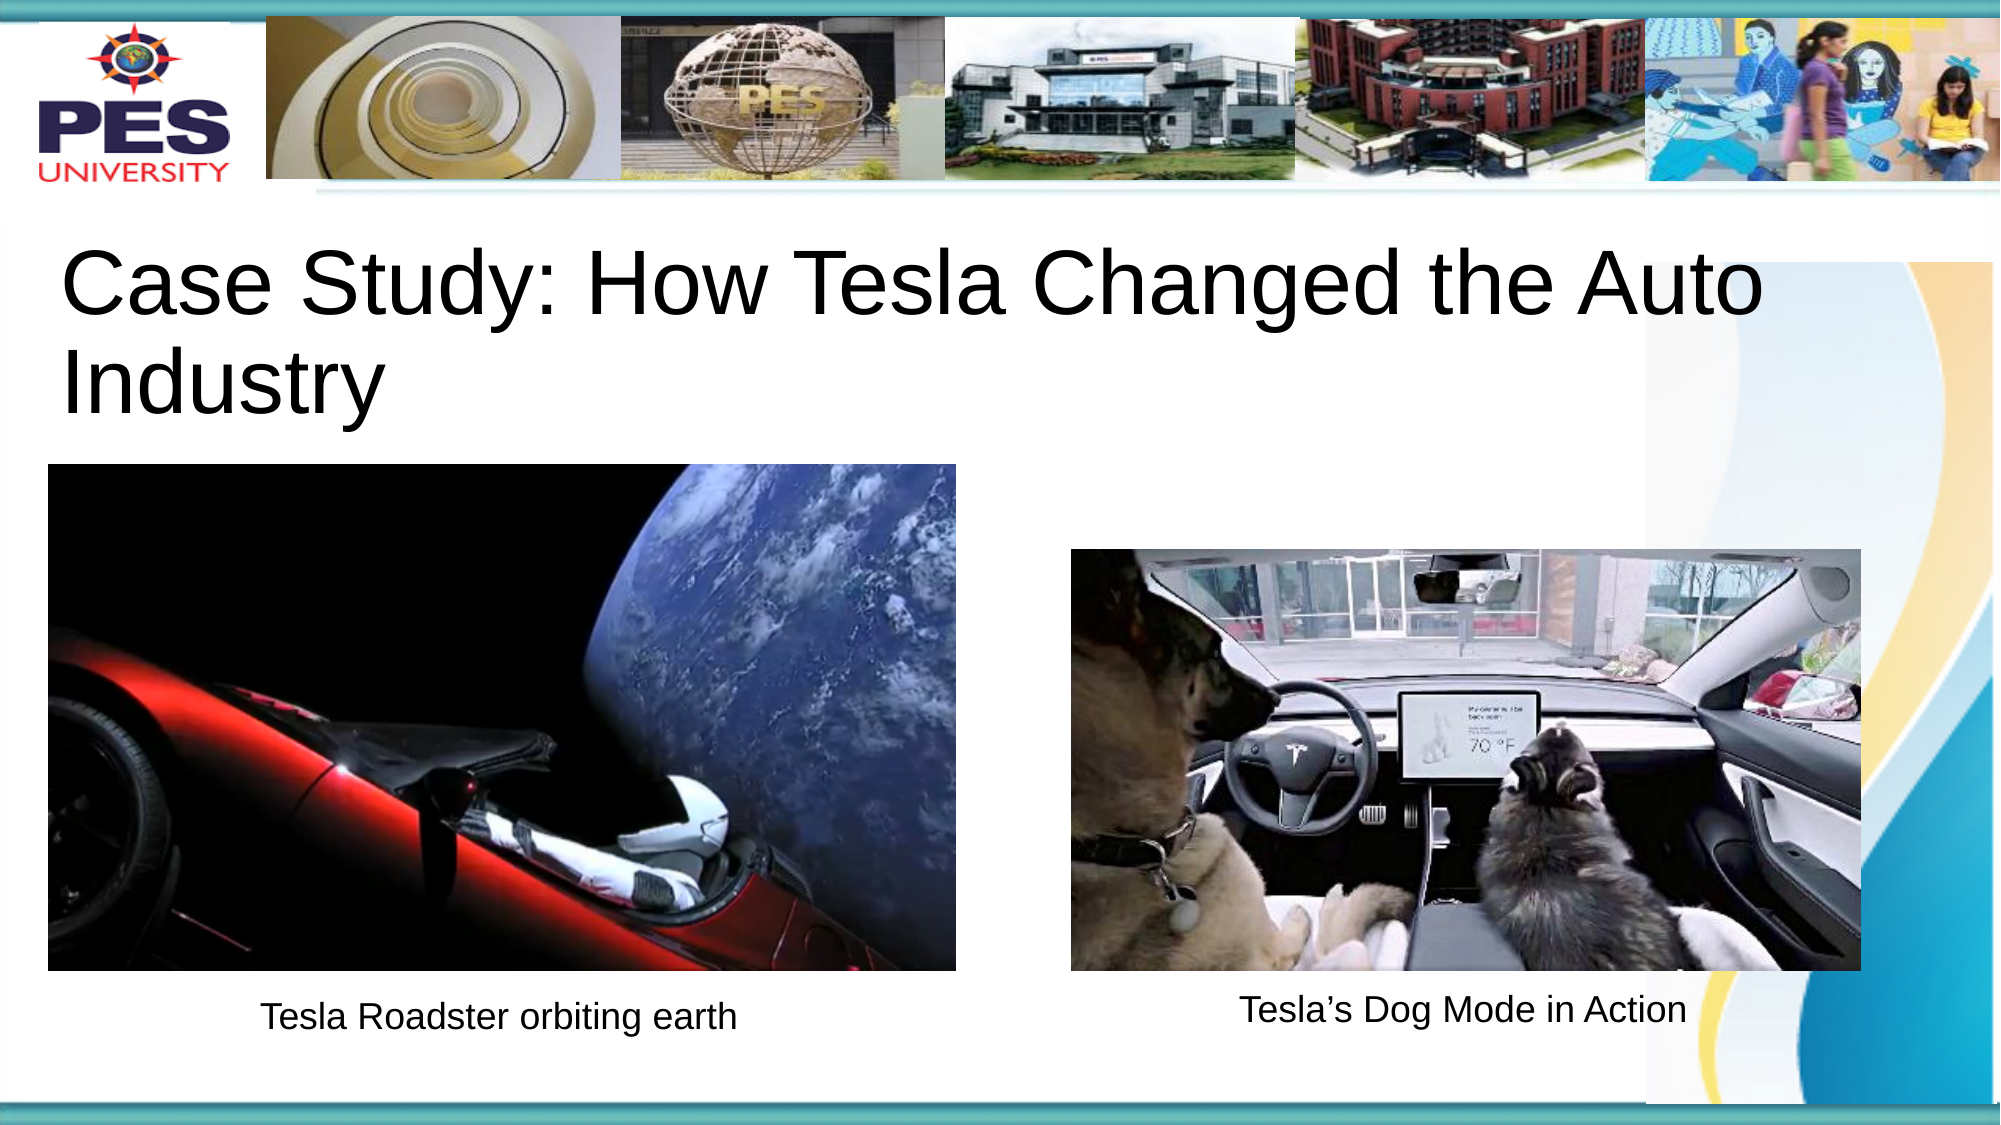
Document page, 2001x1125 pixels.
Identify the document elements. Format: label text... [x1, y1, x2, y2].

text_box Tesla’s Dog Mode in Action [1223, 980, 1708, 1038]
title Case Study: How Tesla Changed the Auto Industry [60, 239, 1861, 428]
text_box Tesla Roadster orbiting earth [244, 985, 759, 1045]
picture [0, 0, 2000, 1125]
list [48, 464, 956, 971]
